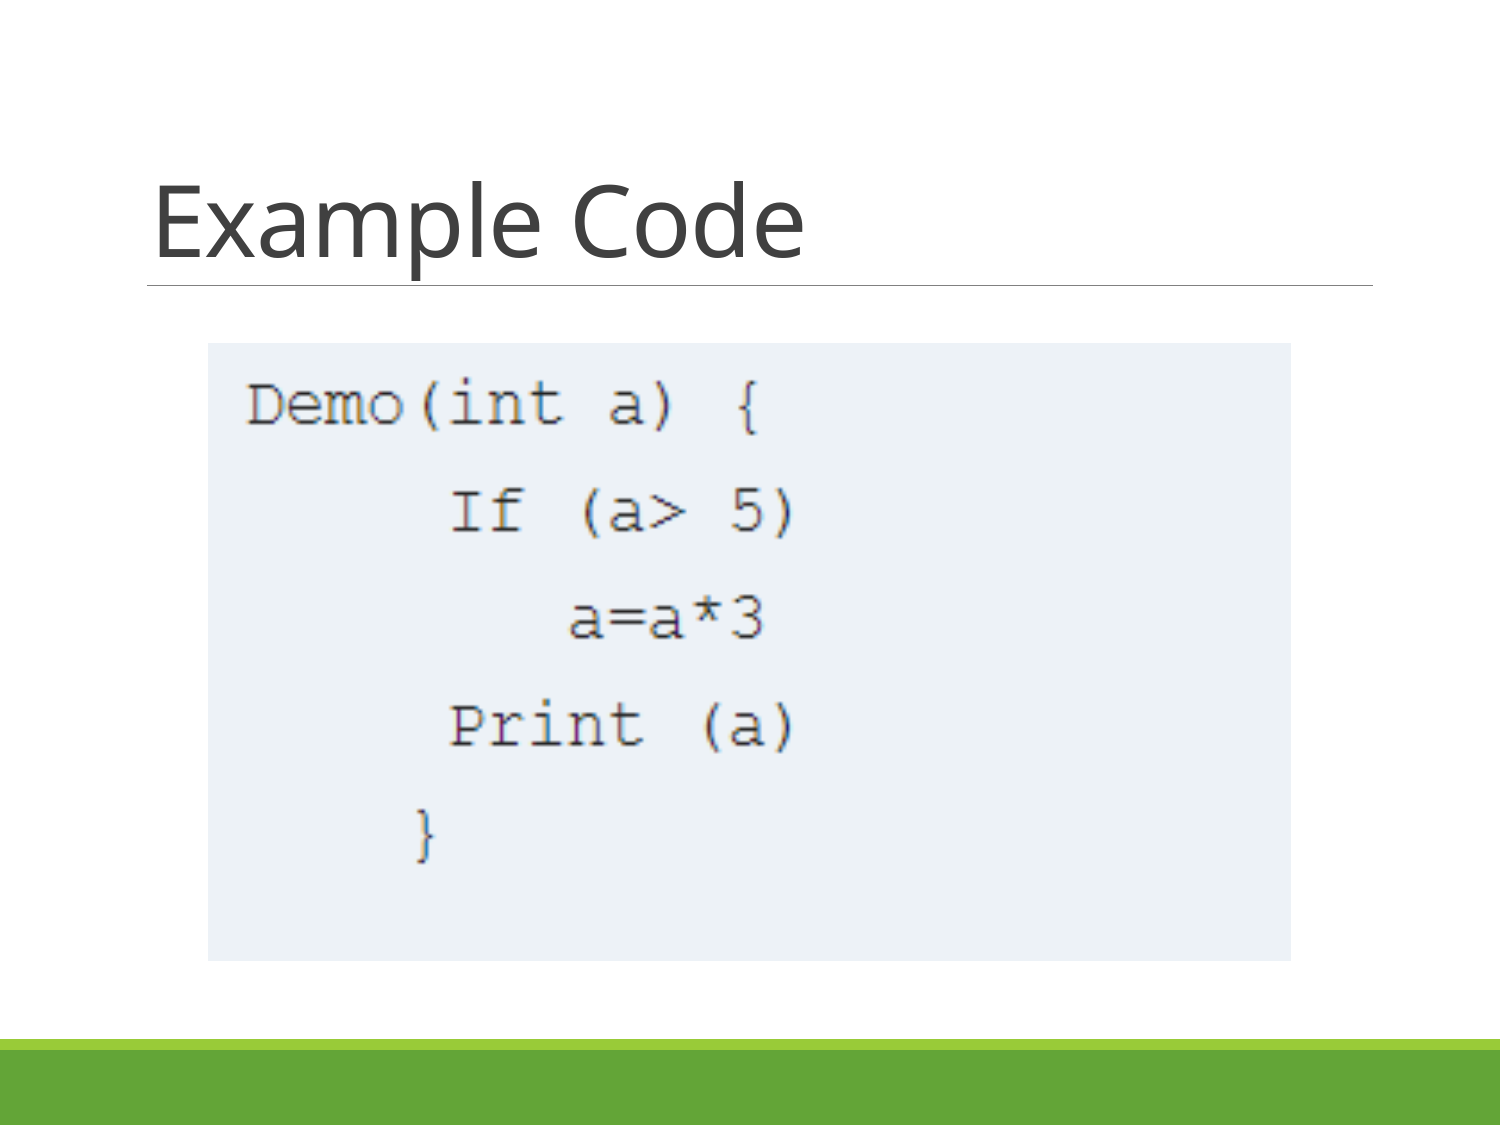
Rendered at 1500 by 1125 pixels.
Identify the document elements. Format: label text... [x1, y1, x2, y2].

title Example Code [135, 47, 1373, 285]
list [208, 342, 1292, 962]
